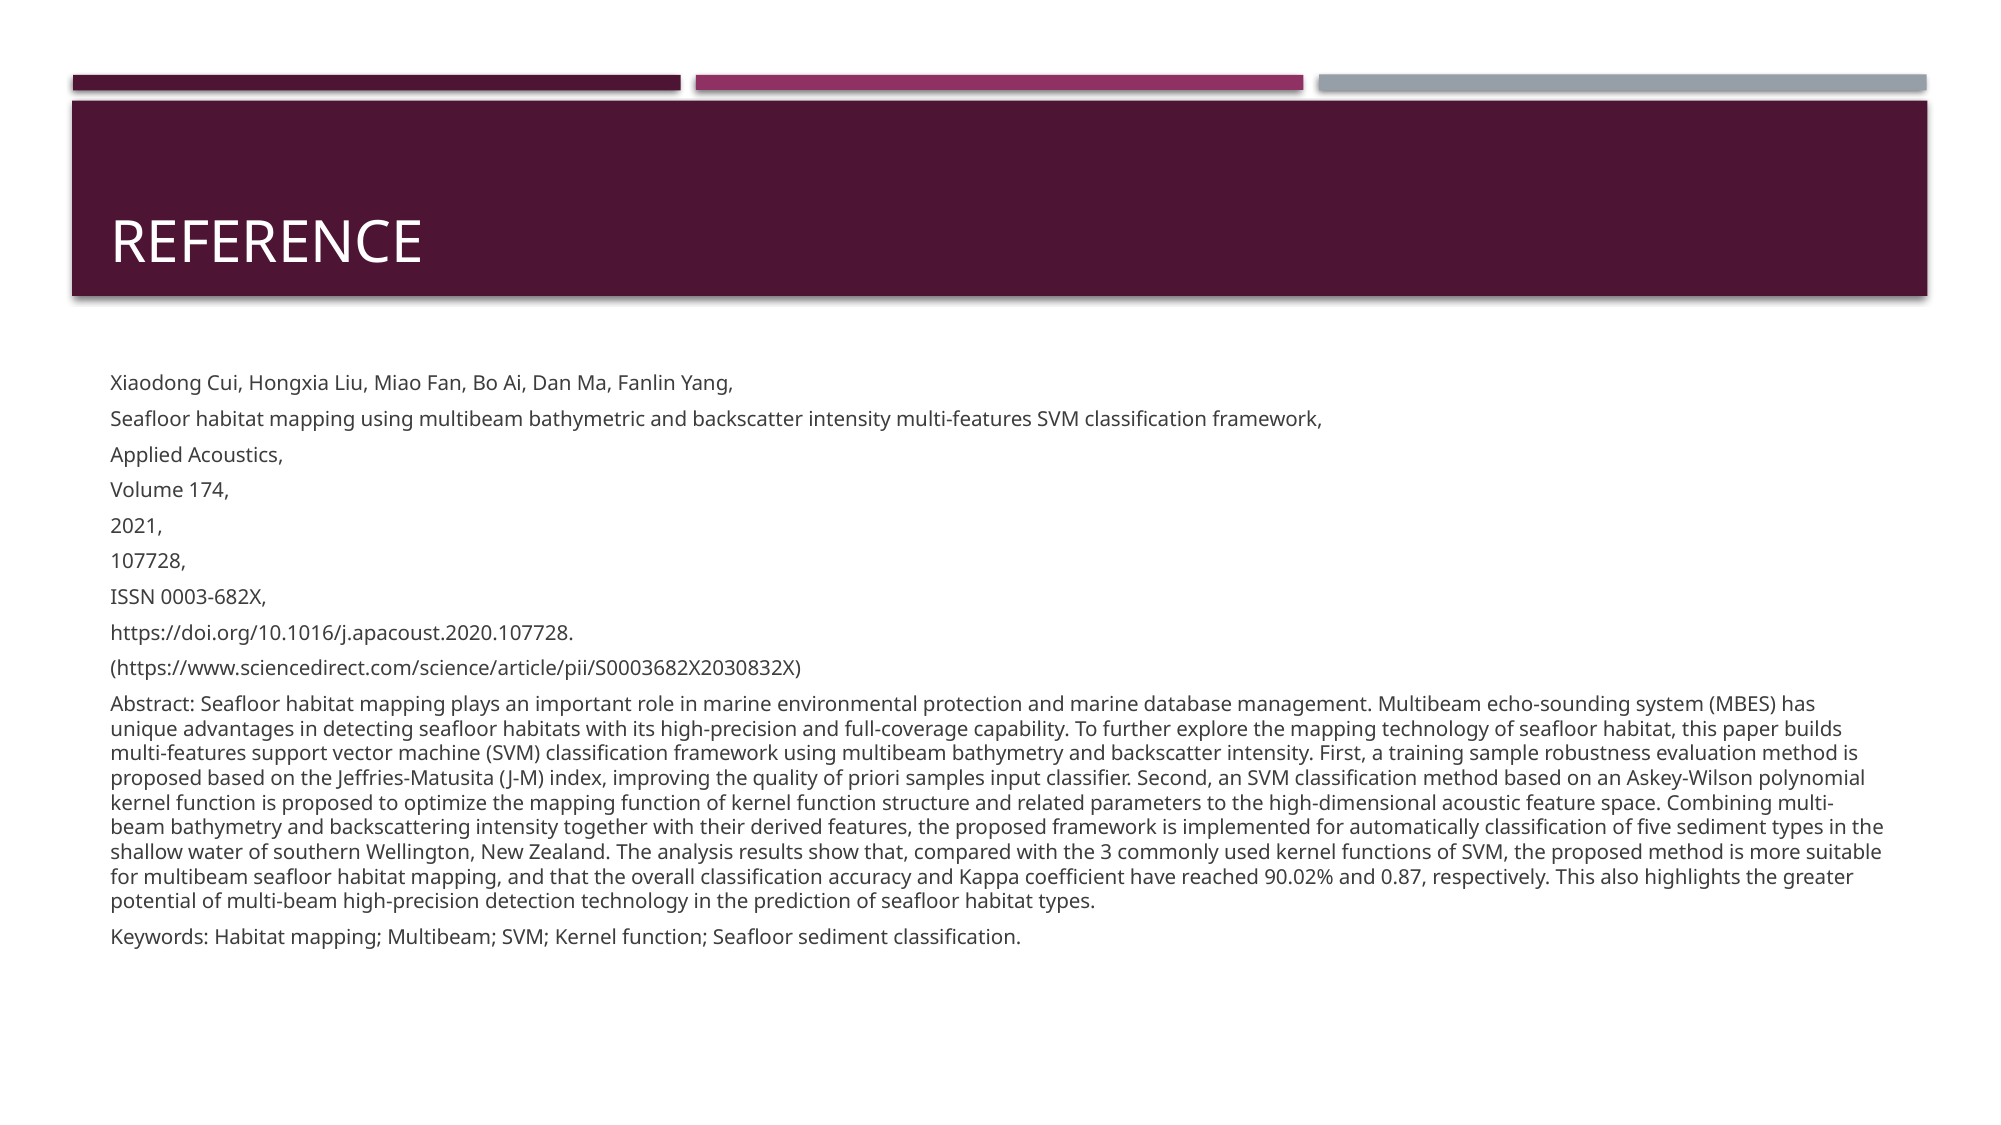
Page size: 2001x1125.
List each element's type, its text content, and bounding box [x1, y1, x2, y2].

title Reference [95, 115, 1905, 282]
list Xiaodong Cui, Hongxia Liu, Miao Fan, Bo Ai, Dan Ma, Fanlin Yang, Seafloor habitat mapping using multibeam bathymetric and backscatter intensity multi-features SVM classification framework, Applied Acoustics, Volume 174, 2021, 107728, ISSN 0003-682X, https://doi.org/10.1016/j.apacoust.2020.107728. (https://www.sciencedirect.com/science/article/pii/S0003682X2030832X) Abstract: Seafloor habitat mapping plays an important role in marine environmental protection and marine database management. Multibeam echo-sounding system (MBES) has unique advantages in detecting seafloor habitats with its high-precision and full-coverage capability. To further explore the mapping technology of seafloor habitat, this paper builds multi-features support vector machine (SVM) classification framework using multibeam bathymetry and backscatter intensity. First, a training sample robustness evaluation method is proposed based on the Jeffries-Matusita (J-M) index, improving the quality of priori samples input classifier. Second, an SVM classification method based on an Askey-Wilson polynomial kernel function is proposed to optimize the mapping function of kernel function structure and related parameters to the high-dimensional acoustic feature space. Combining multi-beam bathymetry and backscattering intensity together with their derived features, the proposed framework is implemented for automatically classification of five sediment types in the shallow water of southern Wellington, New Zealand. The analysis results show that, compared with the 3 commonly used kernel functions of SVM, the proposed method is more suitable for multibeam seafloor habitat mapping, and that the overall classification accuracy and Kappa coefficient have reached 90.02% and 0.87, respectively. This also highlights the greater potential of multi-beam high-precision detection technology in the prediction of seafloor habitat types. Keywords: Habitat mapping; Multibeam; SVM; Kernel function; Seafloor sediment classification. [95, 357, 1905, 962]
